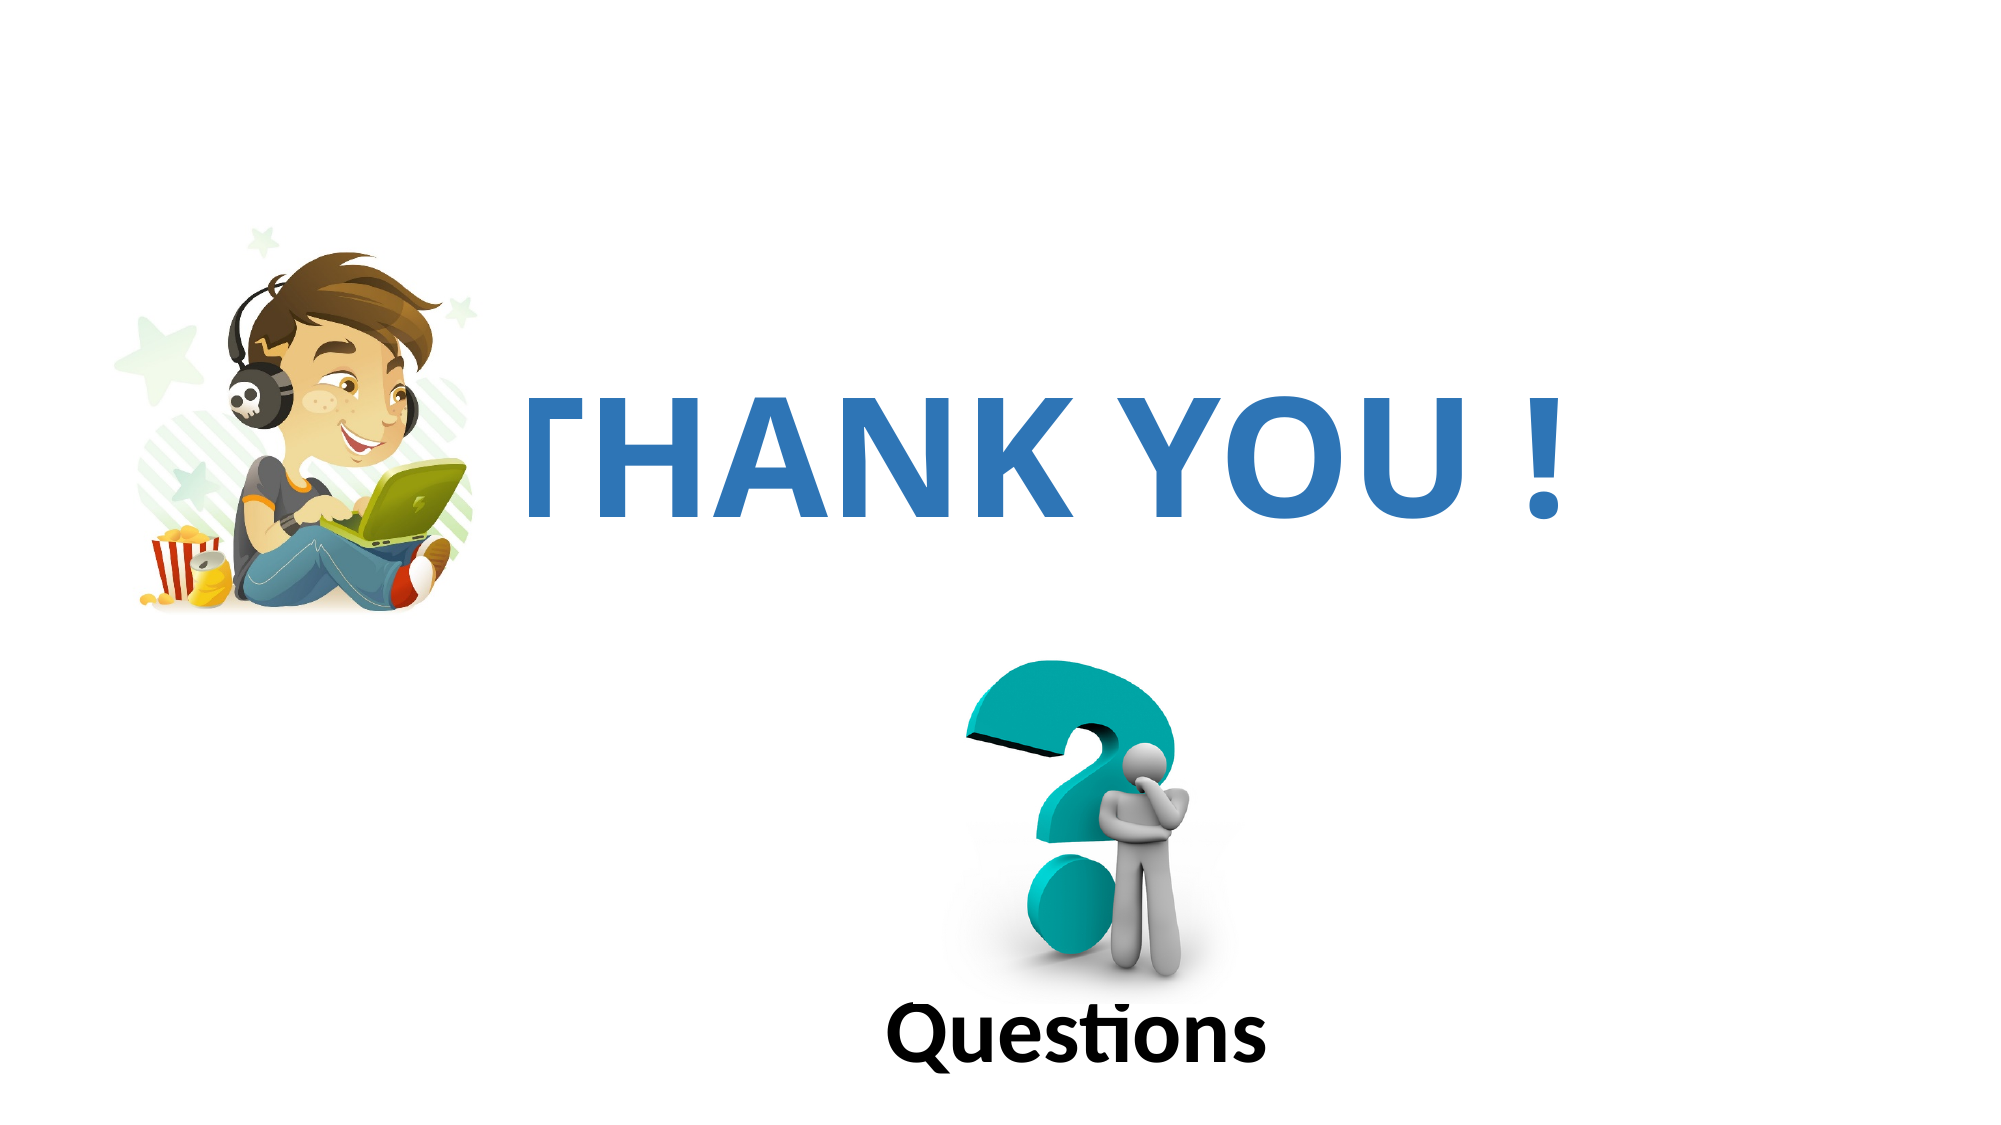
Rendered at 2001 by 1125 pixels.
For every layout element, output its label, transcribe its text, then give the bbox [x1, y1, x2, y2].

picture [78, 203, 529, 654]
title THANK YOU ! [166, 93, 1892, 562]
picture [913, 655, 1262, 1005]
list Questions [224, 975, 1950, 1125]
